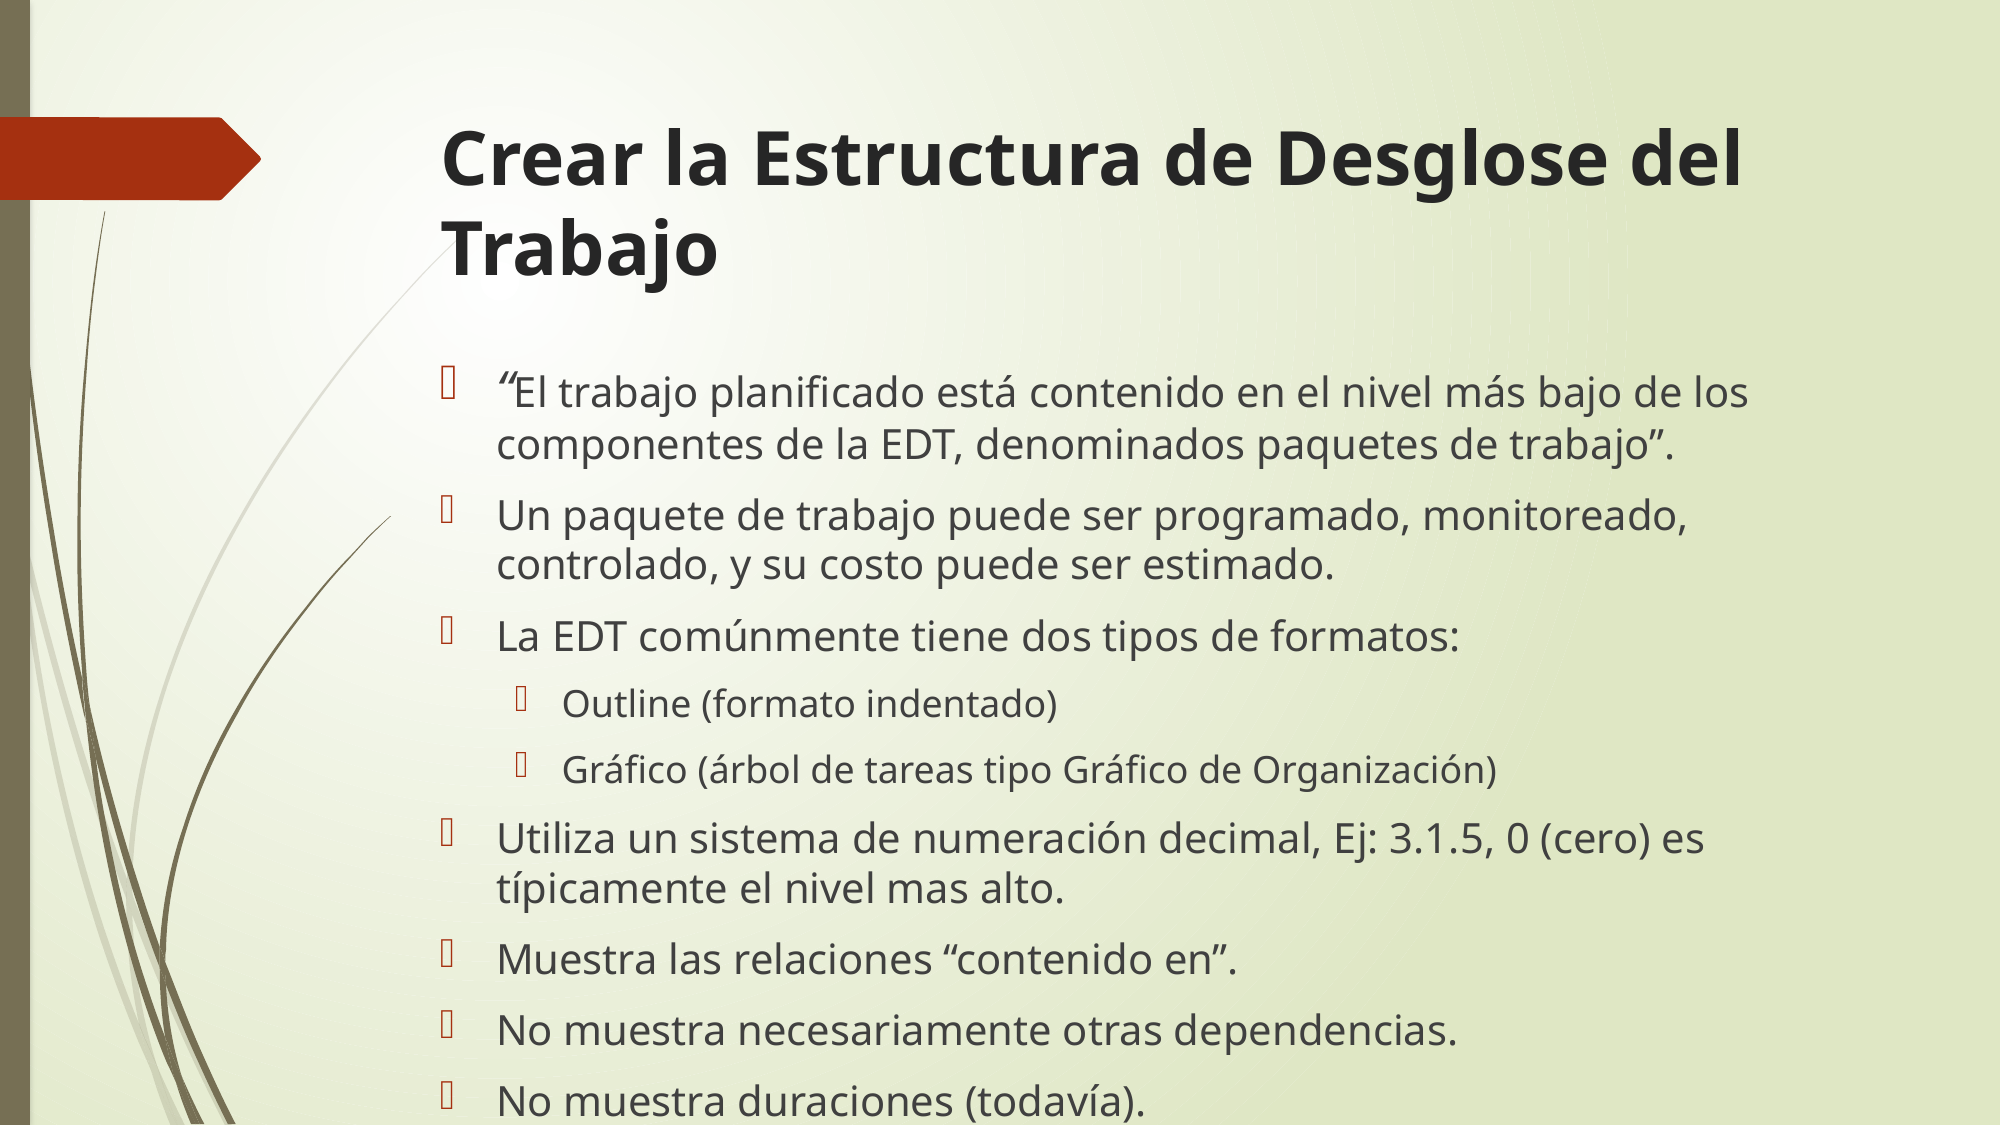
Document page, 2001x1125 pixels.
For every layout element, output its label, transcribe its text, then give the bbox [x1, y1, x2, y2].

list “El trabajo planificado está contenido en el nivel más bajo de los componentes de la EDT, denominados paquetes de trabajo”. Un paquete de trabajo puede ser programado, monitoreado, controlado, y su costo puede ser estimado. La EDT comúnmente tiene dos tipos de formatos: Outline (formato indentado) Gráfico (árbol de tareas tipo Gráfico de Organización) Utiliza un sistema de numeración decimal, Ej: 3.1.5, 0 (cero) es típicamente el nivel mas alto. Muestra las relaciones “contenido en”. No muestra necesariamente otras dependencias. No muestra duraciones (todavía). [424, 350, 1888, 1101]
title Crear la Estructura de Desglose del Trabajo [425, 102, 1888, 313]
